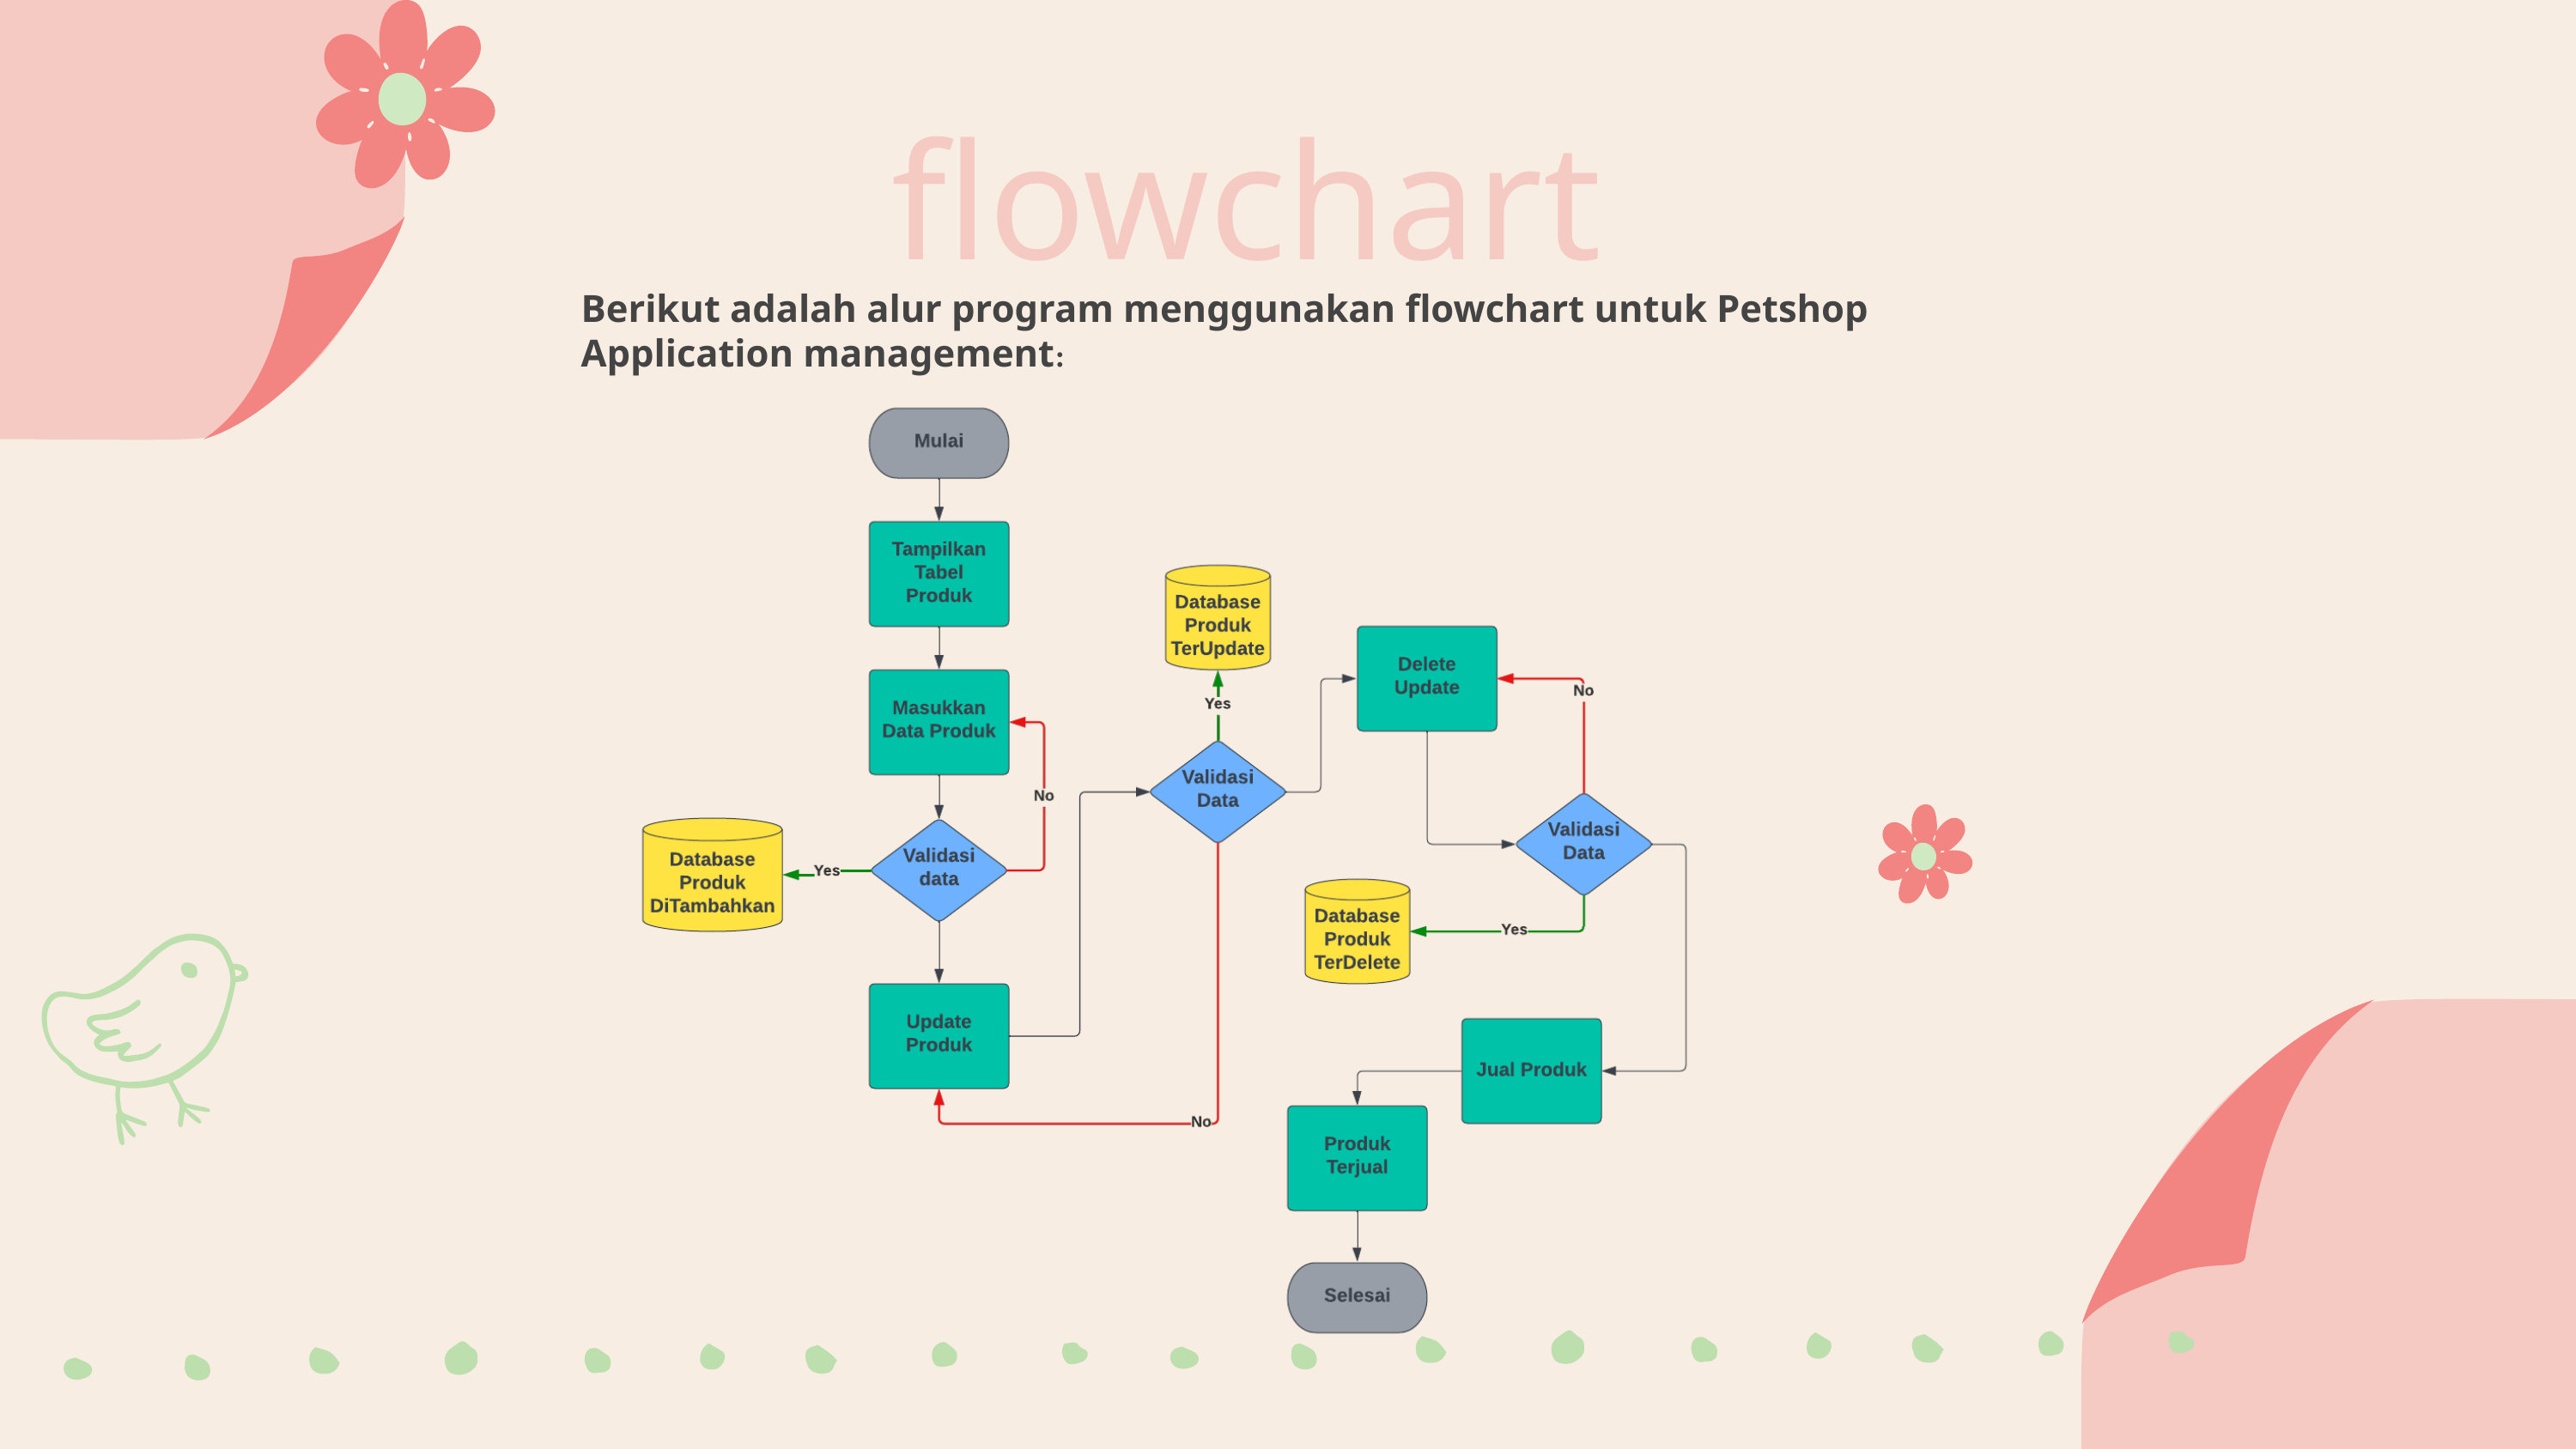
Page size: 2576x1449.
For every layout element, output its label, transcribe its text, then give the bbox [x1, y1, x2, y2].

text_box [315, 0, 495, 189]
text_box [2081, 998, 2576, 1449]
picture [607, 391, 1722, 1350]
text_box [1878, 803, 1973, 904]
text_box flowchart [409, 59, 2168, 292]
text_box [0, 0, 406, 440]
text_box [41, 933, 249, 1145]
title Berikut adalah alur program menggunakan flowchart untuk Petshop Application management: [568, 277, 1991, 418]
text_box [63, 1330, 2195, 1381]
